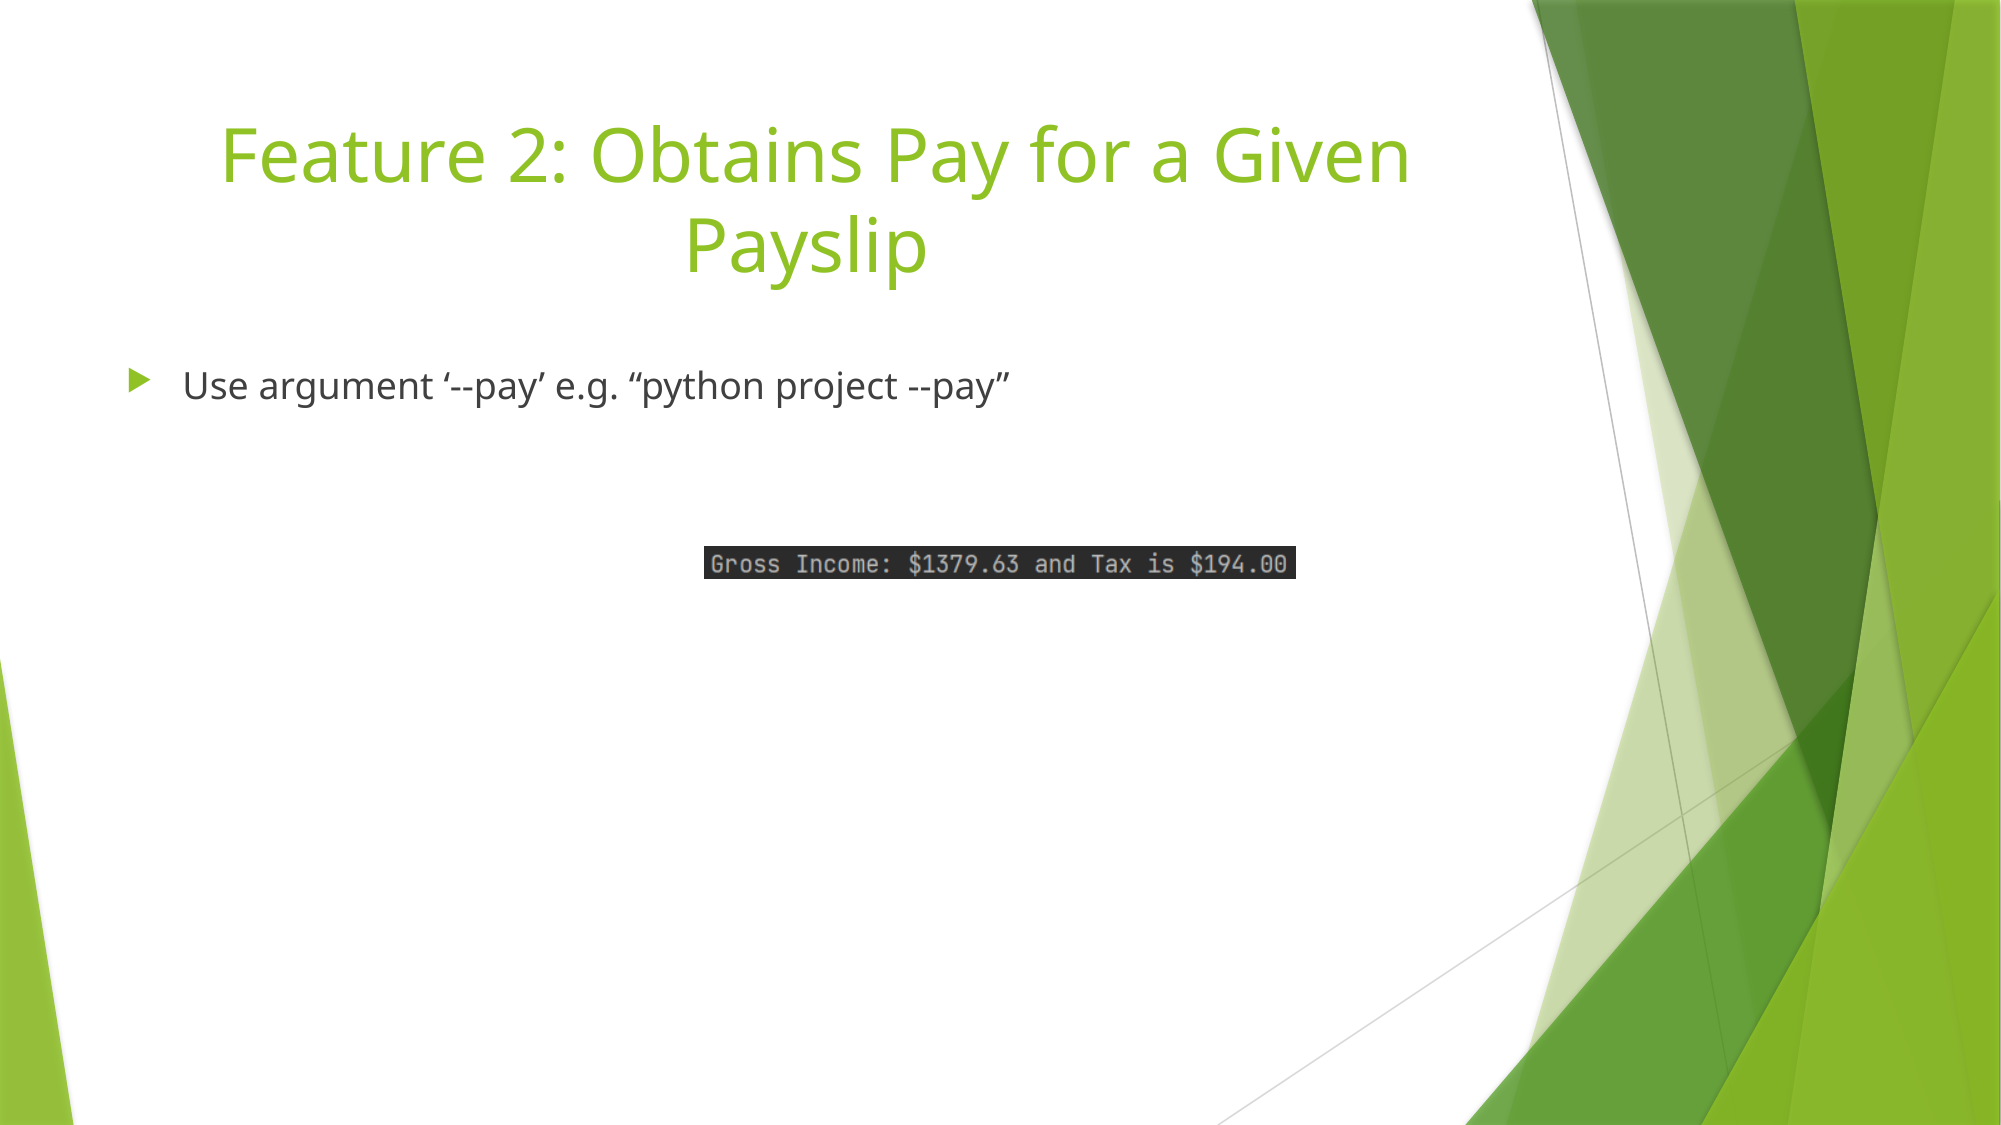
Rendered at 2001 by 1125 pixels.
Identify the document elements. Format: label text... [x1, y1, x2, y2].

title Feature 2: Obtains Pay for a Given Payslip [111, 99, 1522, 317]
list Use argument ‘--pay’ e.g. “python project --pay” [111, 354, 1522, 992]
picture [703, 545, 1297, 580]
